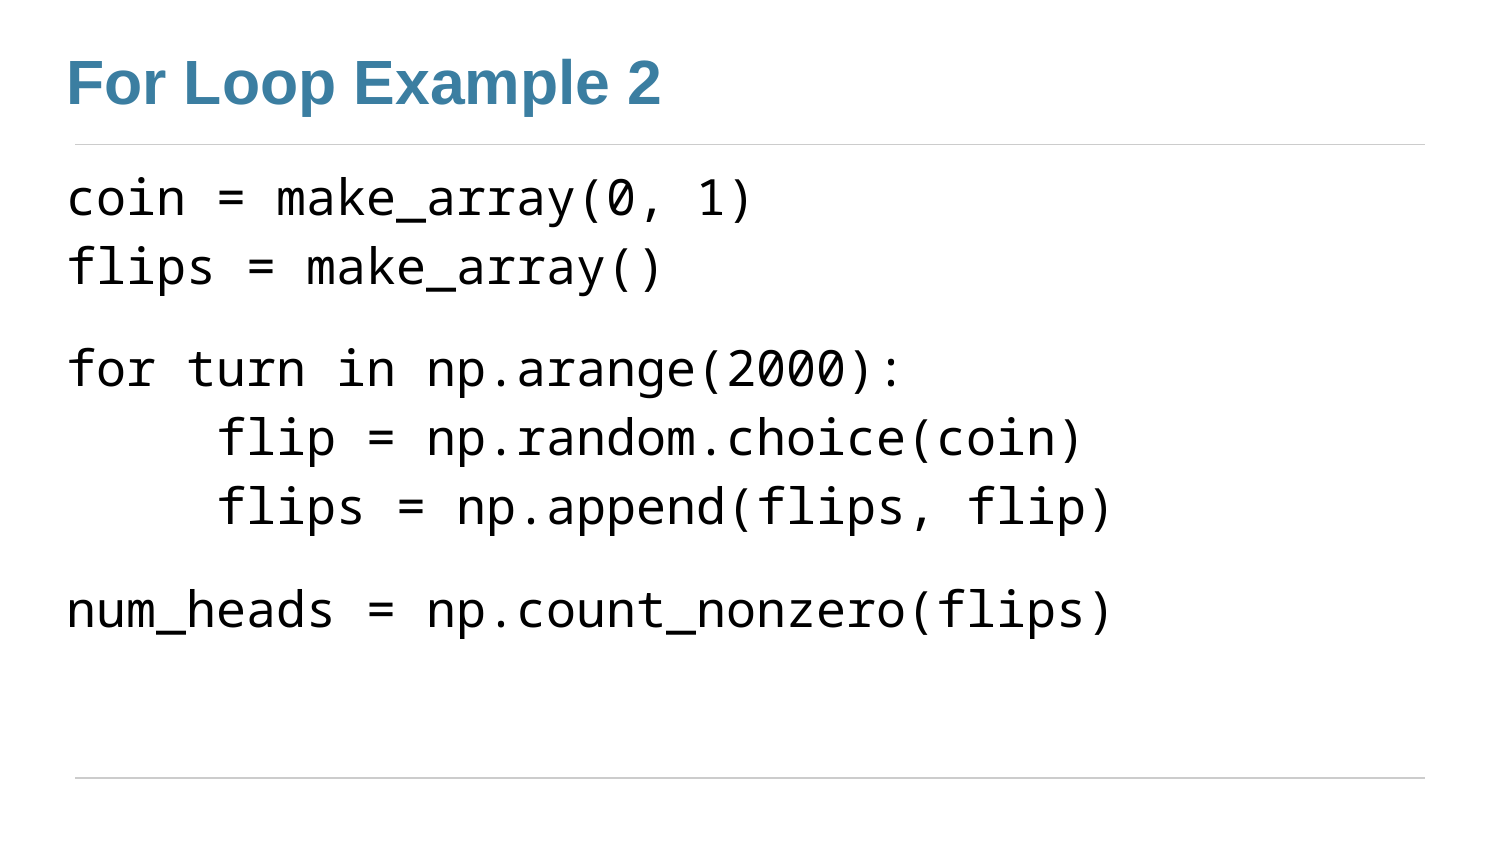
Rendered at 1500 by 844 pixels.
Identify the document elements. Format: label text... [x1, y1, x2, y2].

text_box For Loop Example 2 [51, 27, 1431, 142]
list coin = make_array(0, 1) flips = make_array() for turn in np.arange(2000): flip = np.random.choice(coin) flips = np.append(flips, flip) num_heads = np.count_nonzero(flips) [51, 141, 1449, 703]
